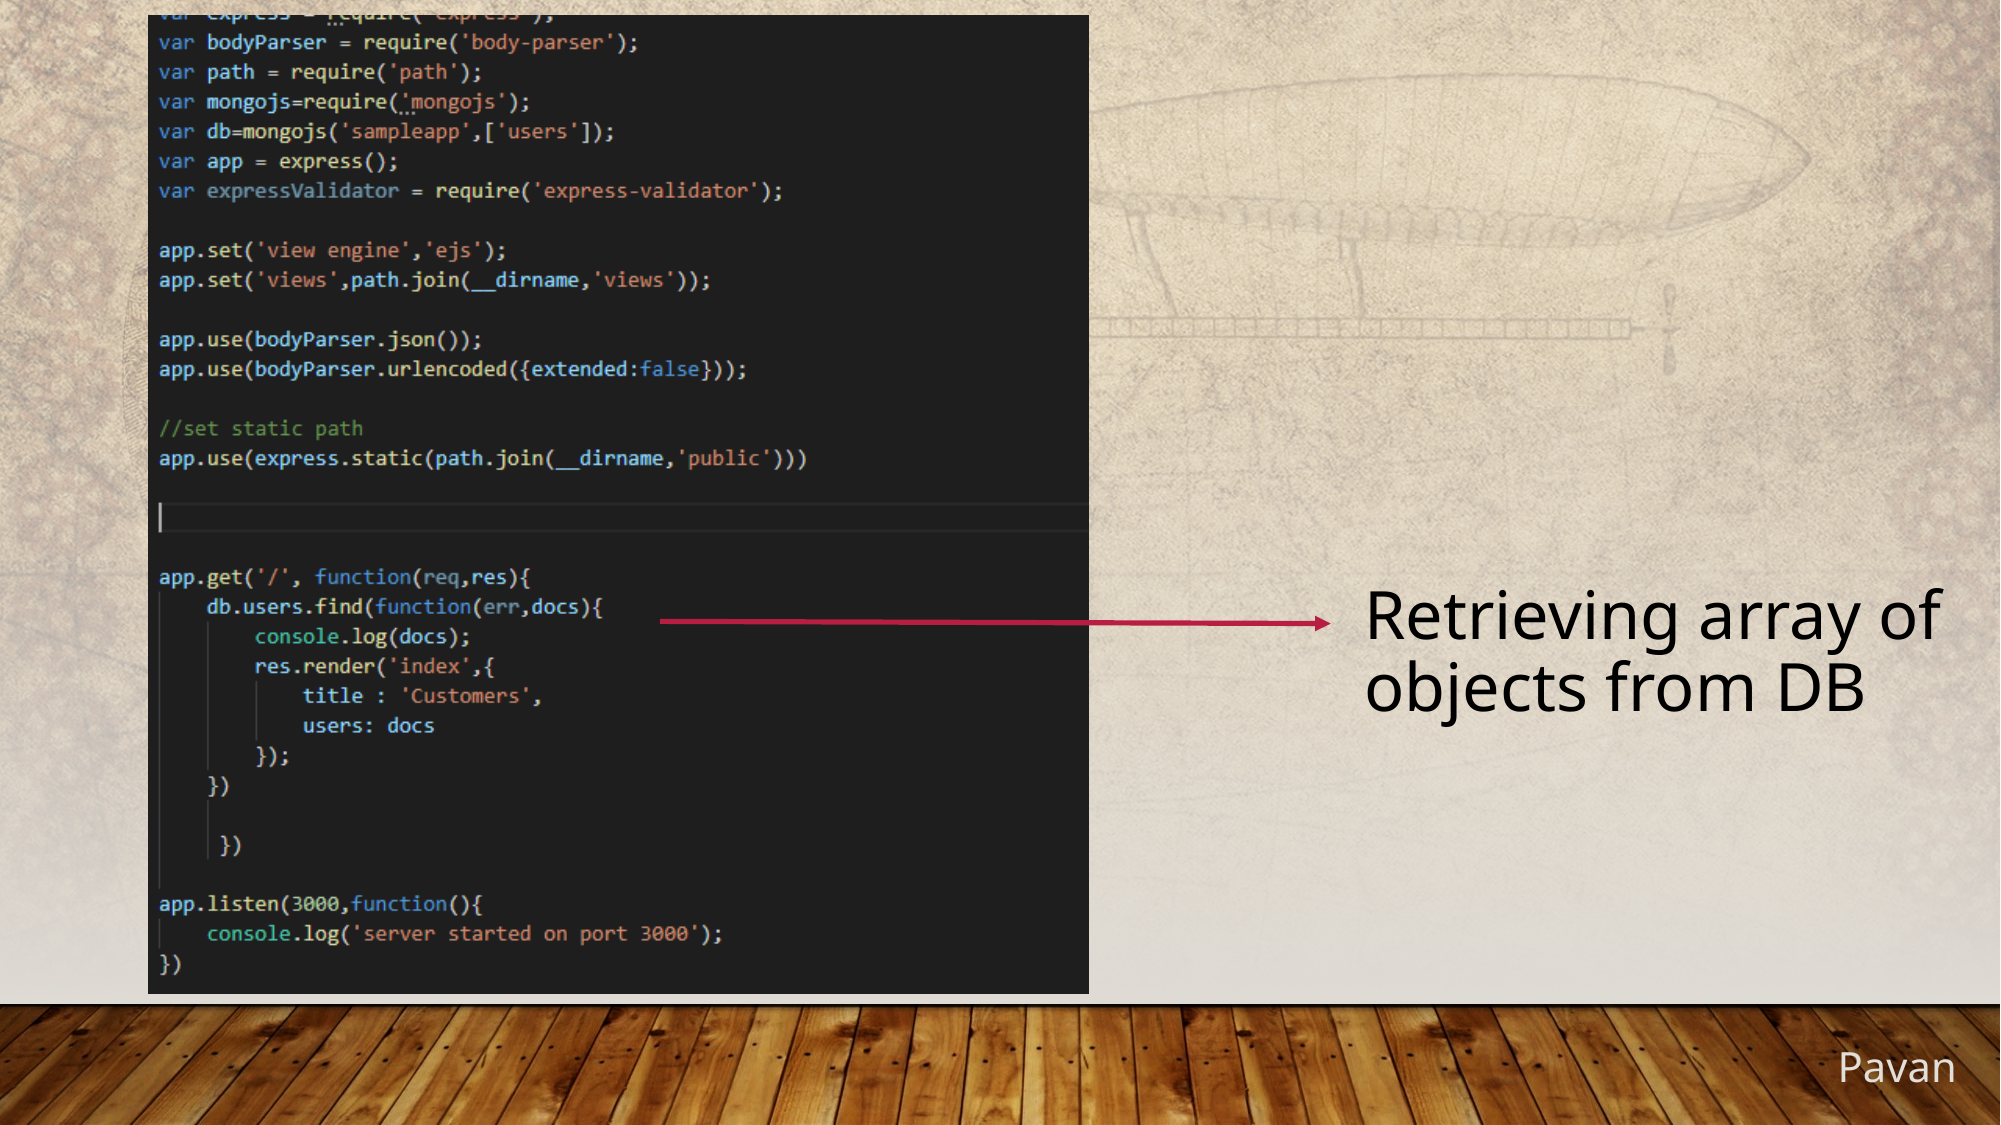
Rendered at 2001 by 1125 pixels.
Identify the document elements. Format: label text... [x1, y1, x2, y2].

picture [0, 1004, 2000, 1125]
picture [147, 15, 1090, 994]
text_box Pavan [1822, 1038, 2000, 1125]
text_box Retrieving array of objects from DB [1349, 574, 2000, 673]
